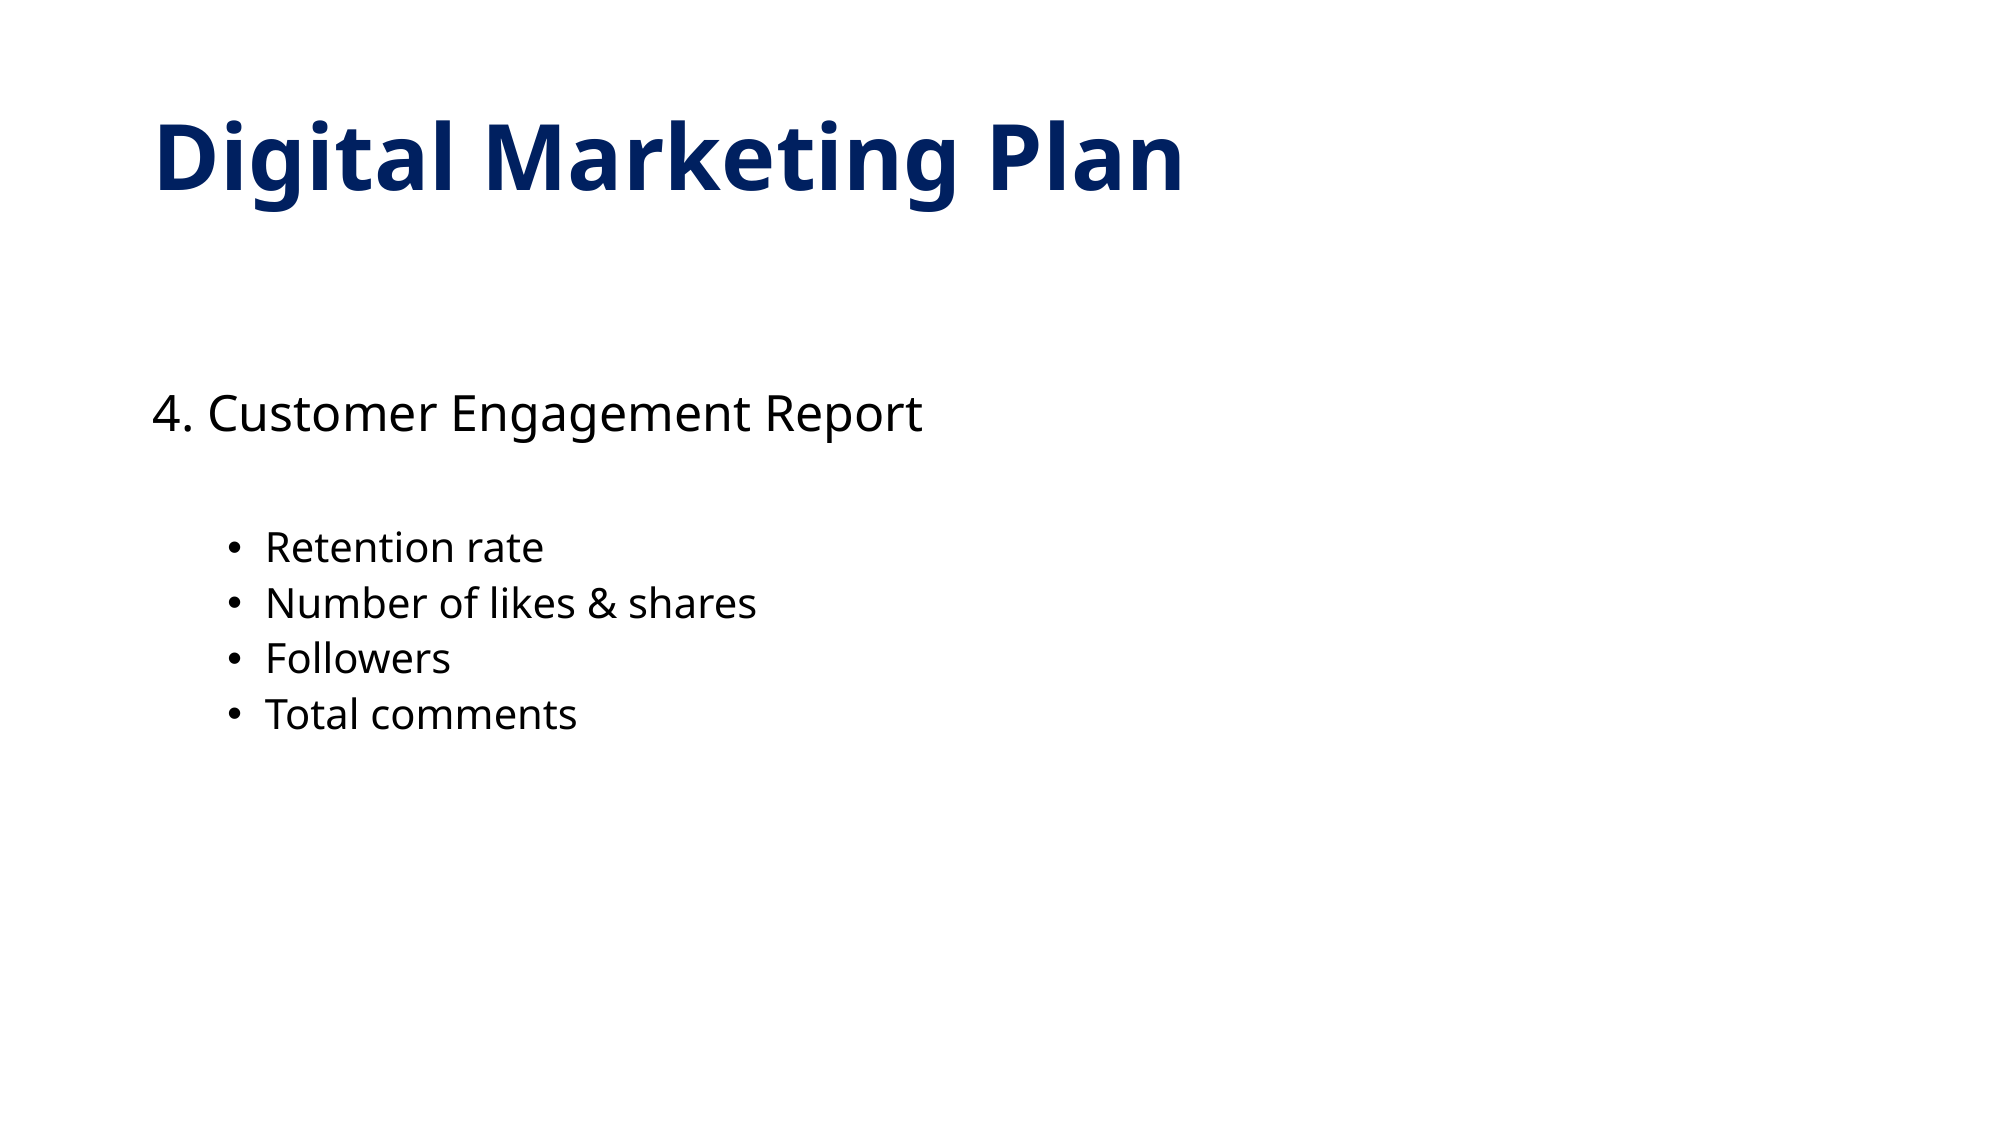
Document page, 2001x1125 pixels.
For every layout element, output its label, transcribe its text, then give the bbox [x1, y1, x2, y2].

title Digital Marketing Plan [137, 52, 1863, 270]
list 4. Customer Engagement Report Retention rate Number of likes & shares Followers Total comments [137, 299, 1863, 1014]
